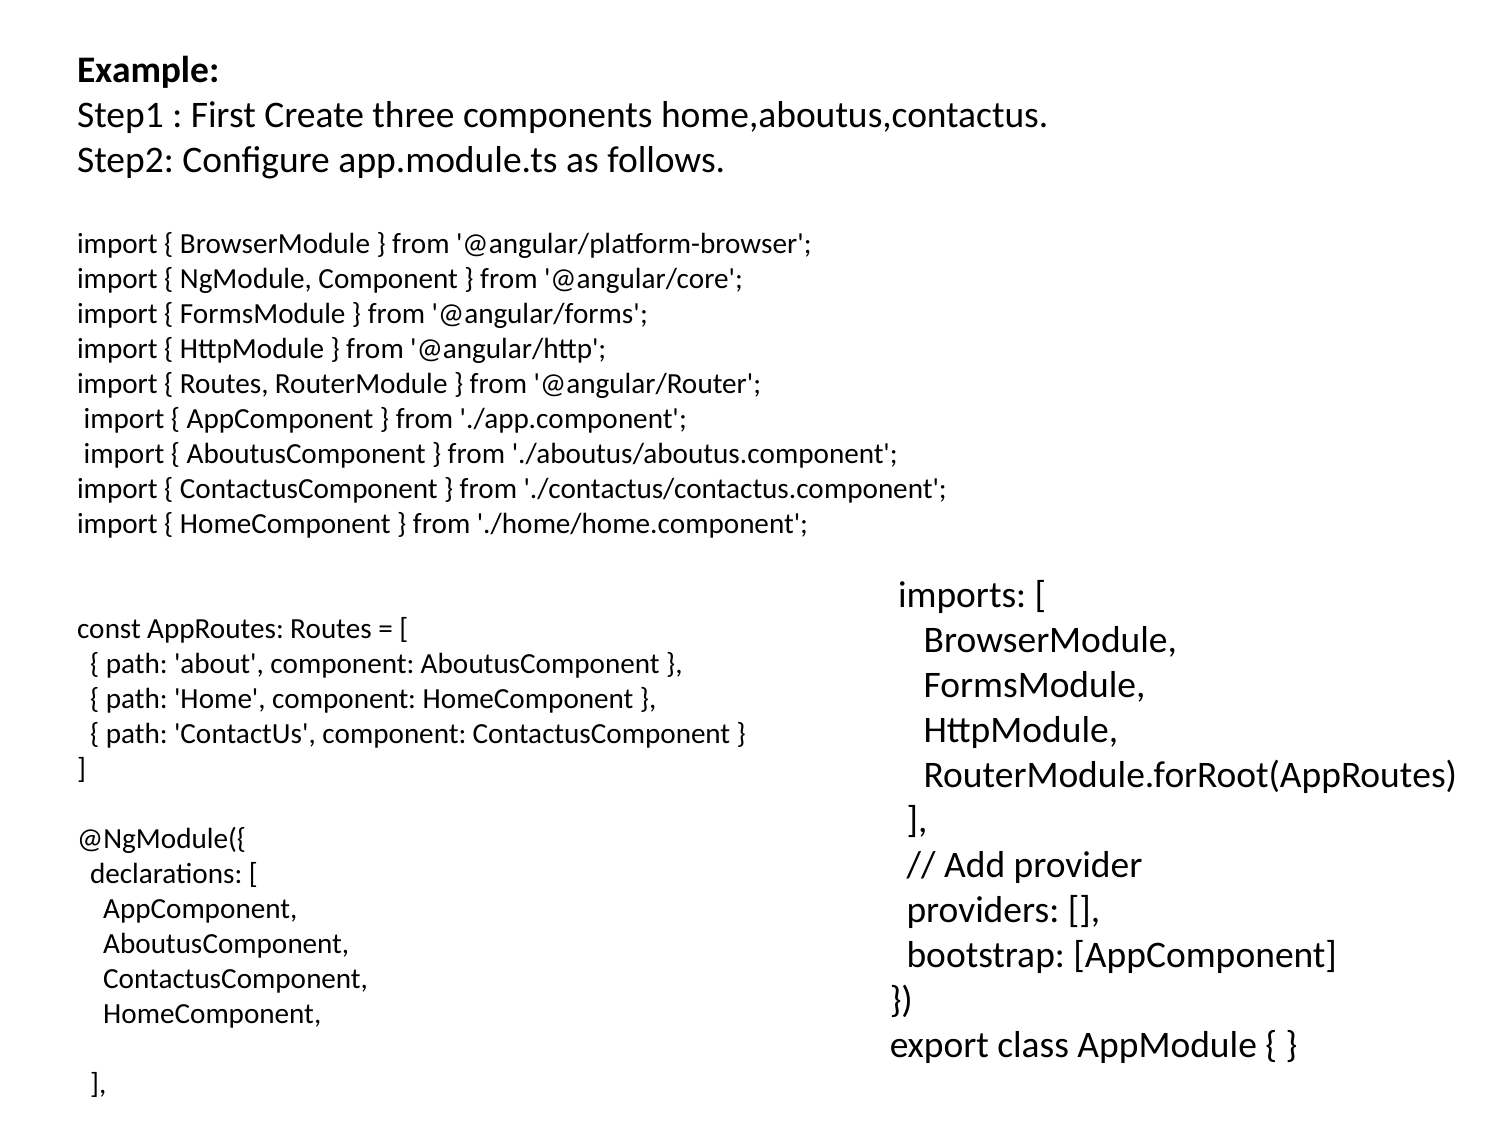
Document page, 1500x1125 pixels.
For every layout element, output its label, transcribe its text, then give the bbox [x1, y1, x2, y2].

text_box imports: [ BrowserModule, FormsModule, HttpModule, RouterModule.forRoot(AppRoutes) ], // Add provider providers: [], bootstrap: [AppComponent] }) export class AppModule { } [874, 562, 1500, 1073]
text_box Example: Step1 : First Create three components home,aboutus,contactus. Step2: Configure app.module.ts as follows. import { BrowserModule } from '@angular/platform-browser'; import { NgModule, Component } from '@angular/core'; import { FormsModule } from '@angular/forms'; import { HttpModule } from '@angular/http'; import { Routes, RouterModule } from '@angular/Router'; import { AppComponent } from './app.component'; import { AboutusComponent } from './aboutus/aboutus.component'; import { ContactusComponent } from './contactus/contactus.component'; import { HomeComponent } from './home/home.component'; const AppRoutes: Routes = [ { path: 'about', component: AboutusComponent }, { path: 'Home', component: HomeComponent }, { path: 'ContactUs', component: ContactusComponent } ] @NgModule({ declarations: [ AppComponent, AboutusComponent, ContactusComponent, HomeComponent, ], [62, 37, 1425, 1107]
